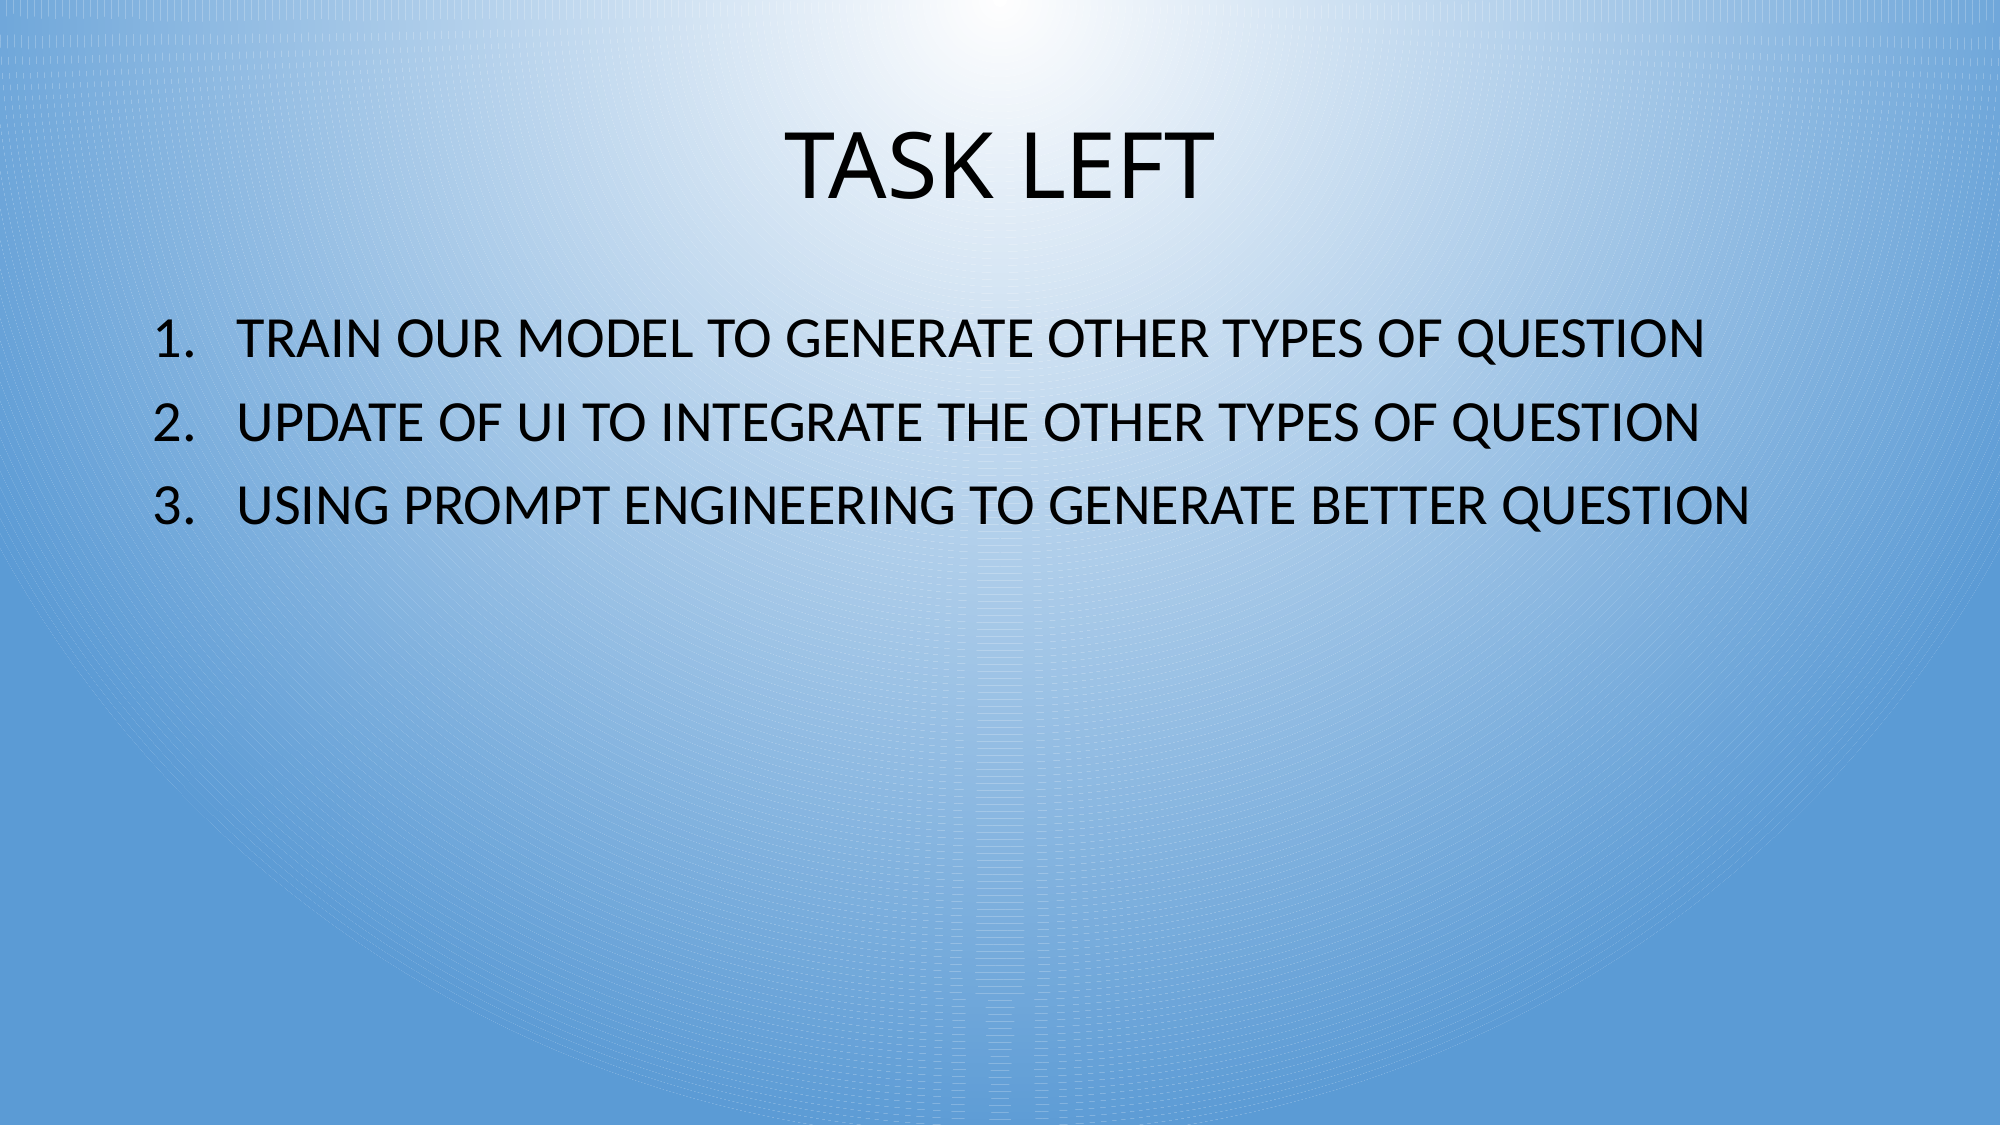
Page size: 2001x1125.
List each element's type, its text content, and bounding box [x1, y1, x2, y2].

list TRAIN OUR MODEL TO GENERATE OTHER TYPES OF QUESTION UPDATE OF UI TO INTEGRATE THE OTHER TYPES OF QUESTION USING PROMPT ENGINEERING TO GENERATE BETTER QUESTION [137, 299, 1863, 1014]
title TASK LEFT [137, 59, 1863, 278]
